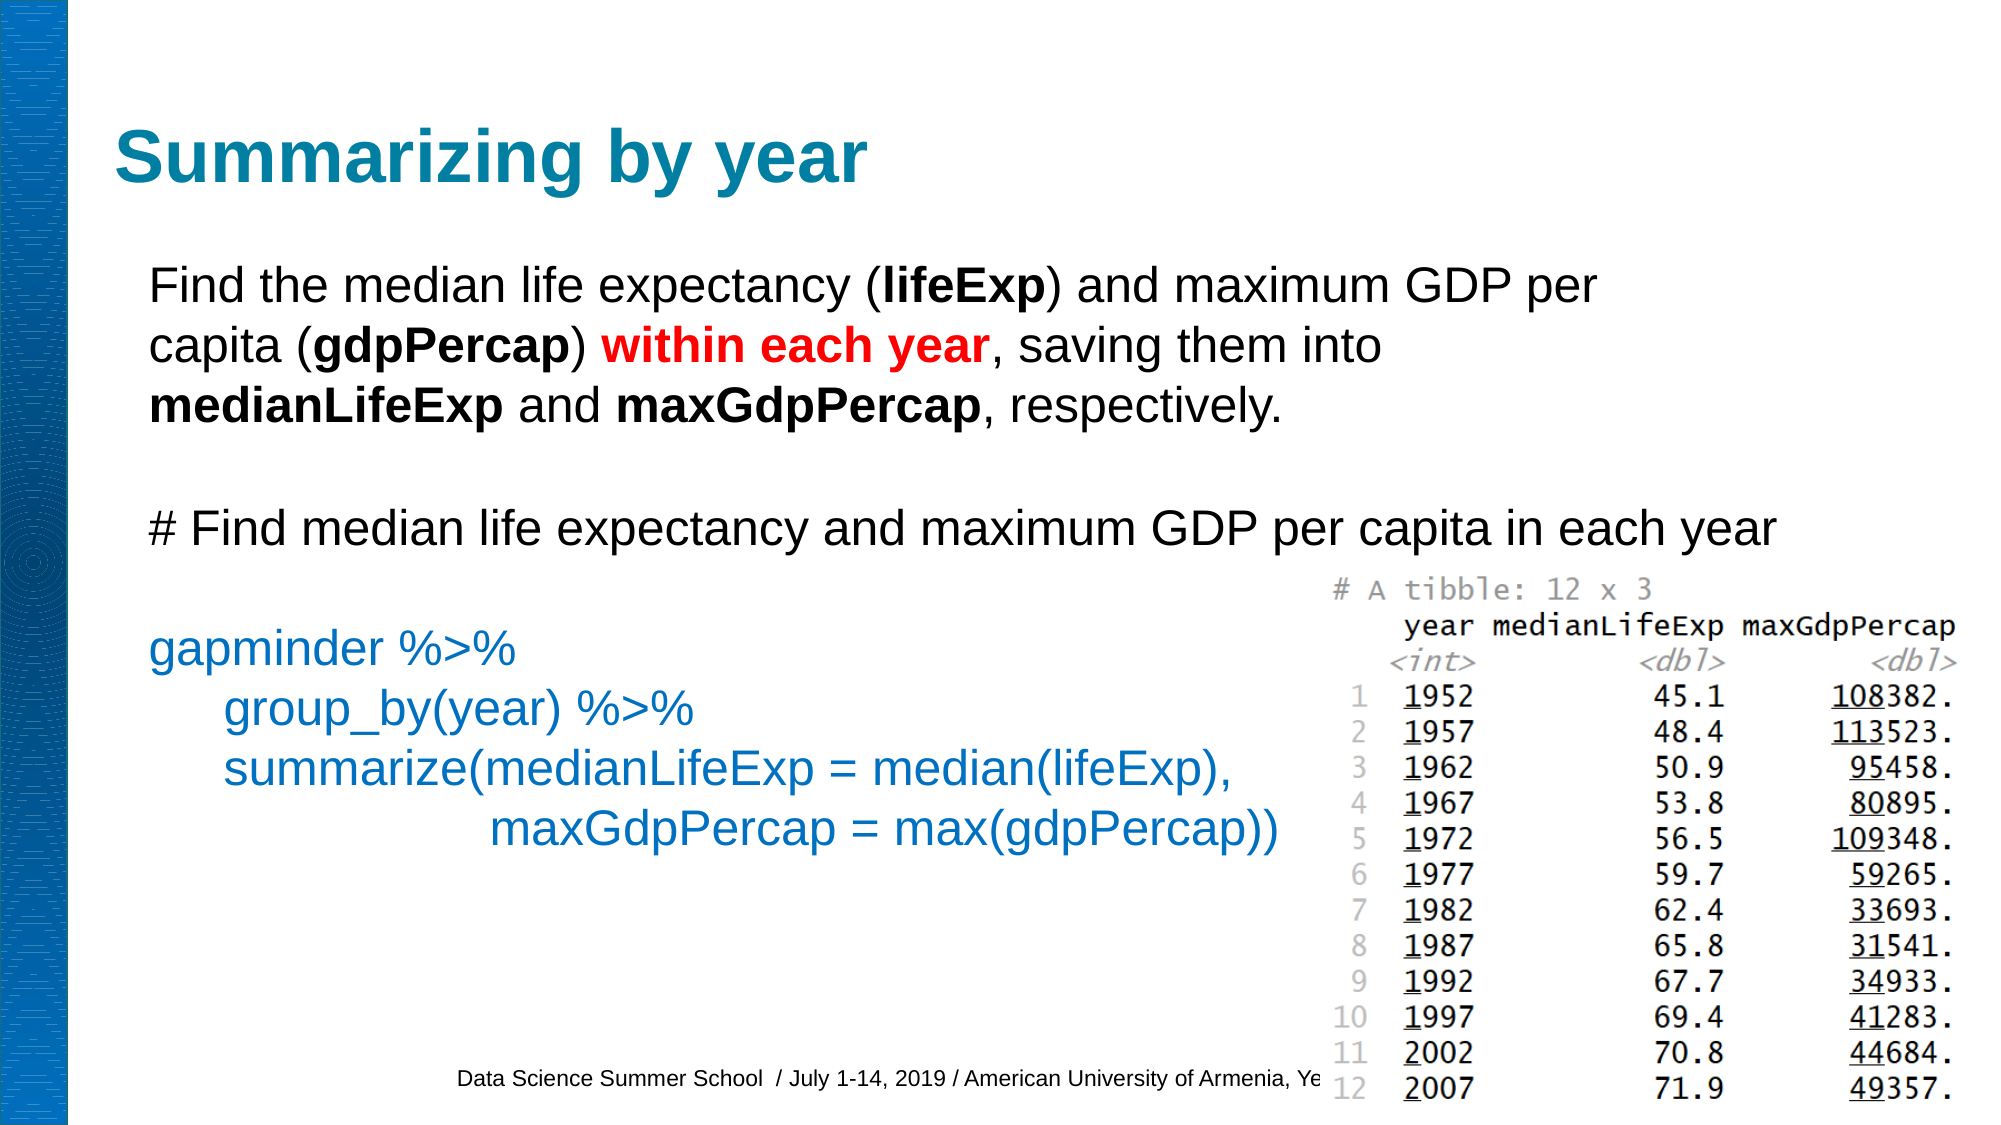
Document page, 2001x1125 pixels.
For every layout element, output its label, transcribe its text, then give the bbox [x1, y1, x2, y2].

title Summarizing by year [99, 37, 1900, 213]
picture [1320, 573, 1975, 1109]
text_box # Find median life expectancy and maximum GDP per capita in each year gapminder %>% group_by(year) %>% summarize(medianLifeExp = median(lifeExp), maxGdpPercap = max(gdpPercap)) [133, 487, 1867, 863]
text_box Find the median life expectancy (lifeExp) and maximum GDP per capita (gdpPercap) within each year, saving them into medianLifeExp and maxGdpPercap, respectively. [133, 245, 1722, 440]
